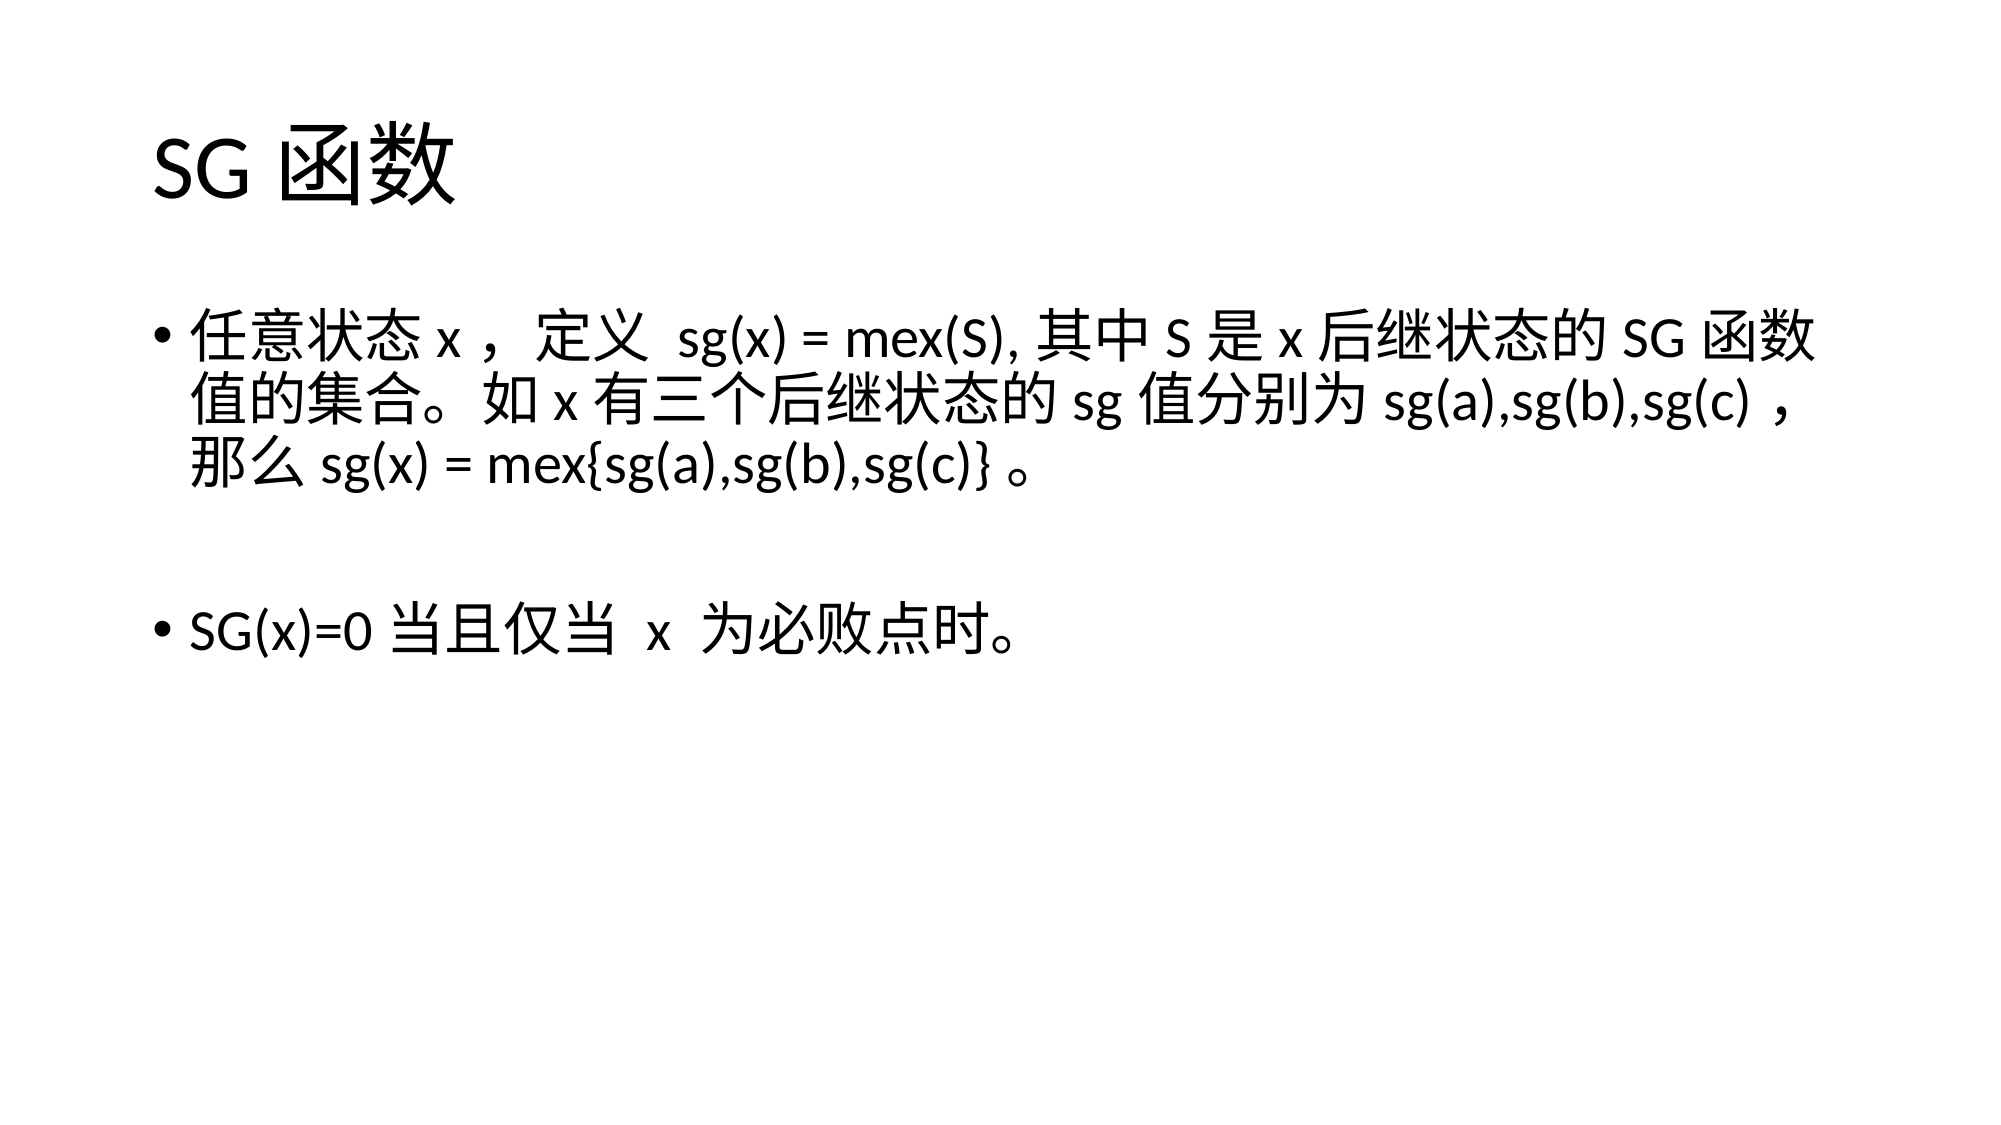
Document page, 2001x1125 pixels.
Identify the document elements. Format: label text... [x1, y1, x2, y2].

title SG函数 [137, 59, 1863, 278]
list 任意状态x，定义 sg(x) = mex(S),其中S是x后继状态的SG函数值的集合。如x有三个后继状态的sg值分别为sg(a),sg(b),sg(c)，那么sg(x) = mex{sg(a),sg(b),sg(c)}。 SG(x)=0当且仅当 x 为必败点时。 [137, 299, 1863, 1014]
